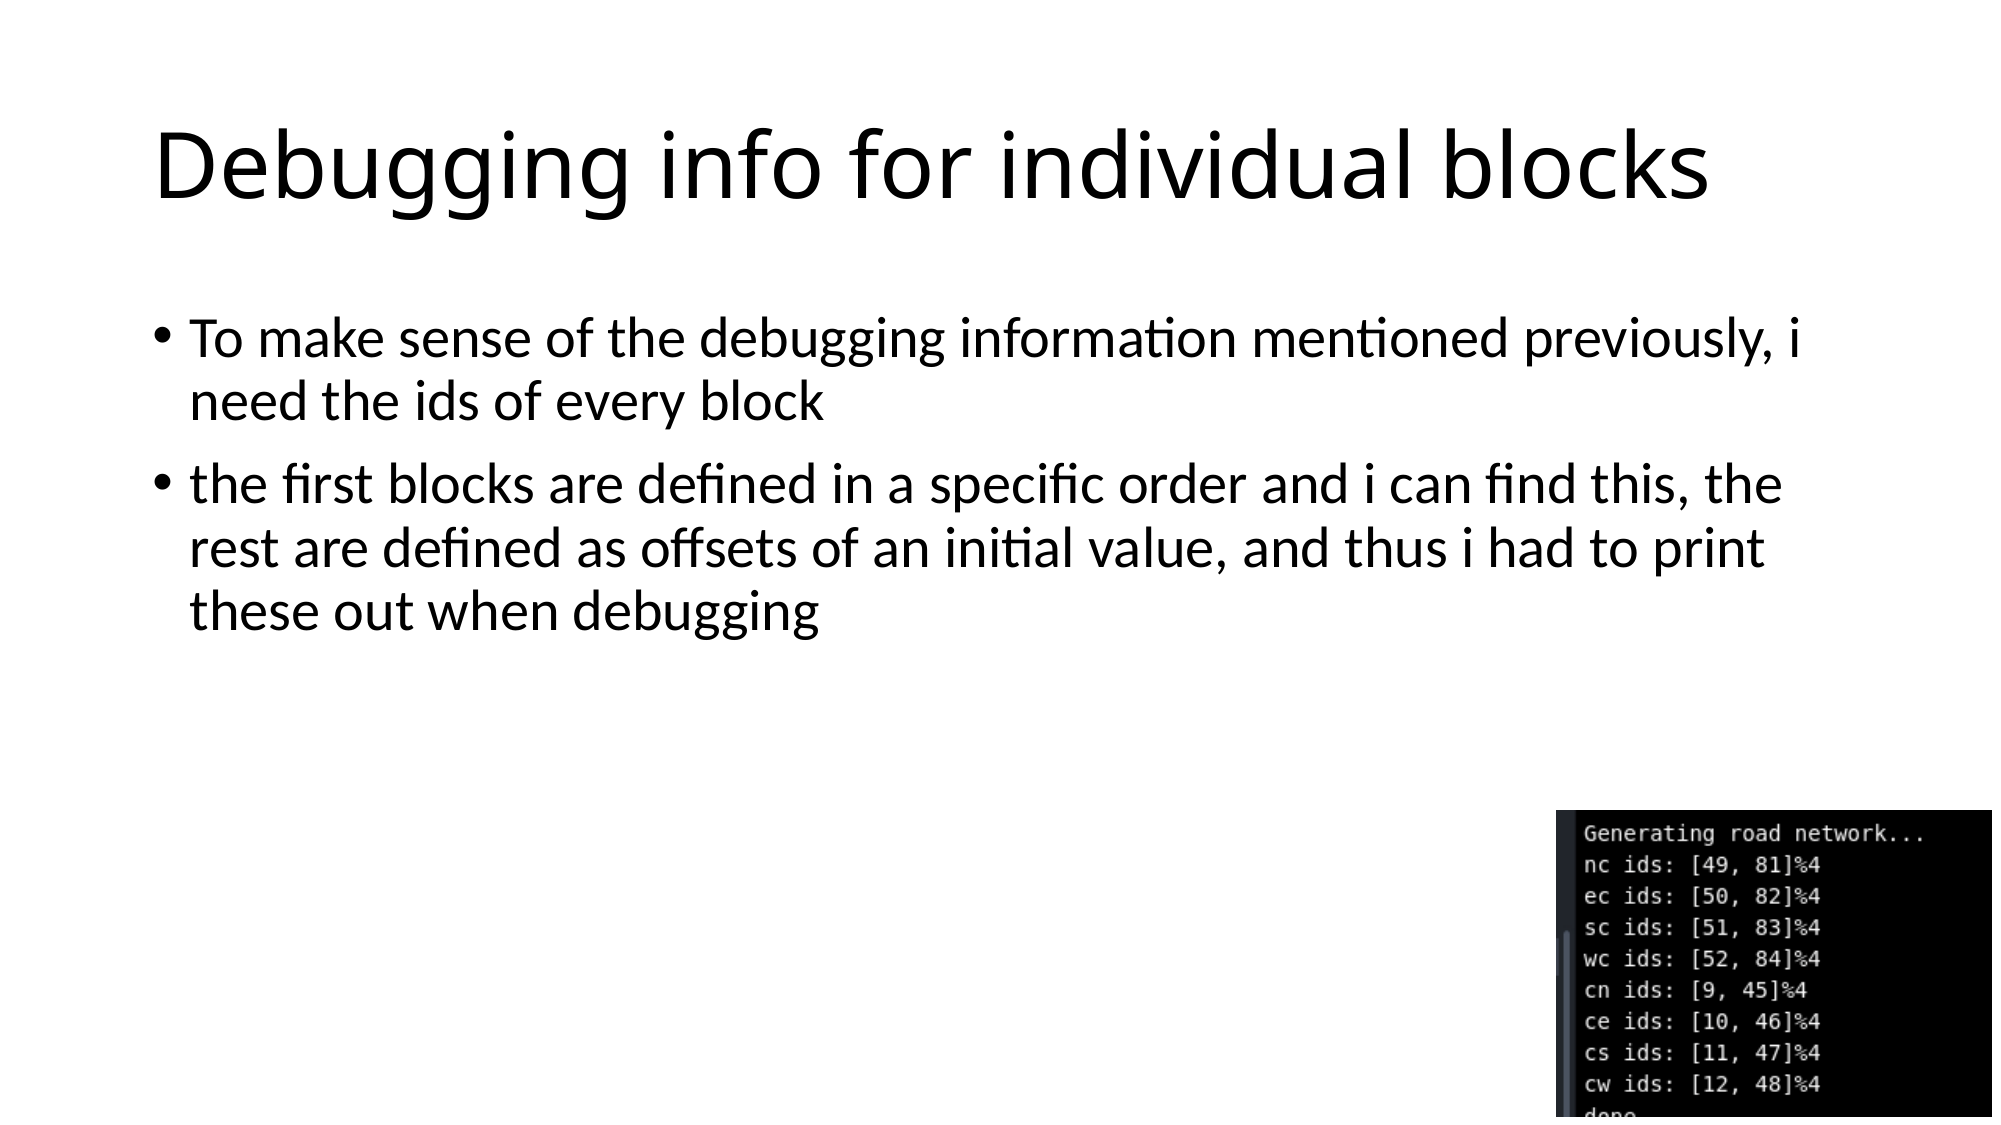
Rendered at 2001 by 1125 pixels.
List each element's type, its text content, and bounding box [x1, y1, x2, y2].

title Debugging info for individual blocks [137, 59, 1863, 278]
picture [1555, 810, 1992, 1117]
list To make sense of the debugging information mentioned previously, i need the ids of every block the first blocks are defined in a specific order and i can find this, the rest are defined as offsets of an initial value, and thus i had to print these out when debugging [137, 299, 1863, 1014]
